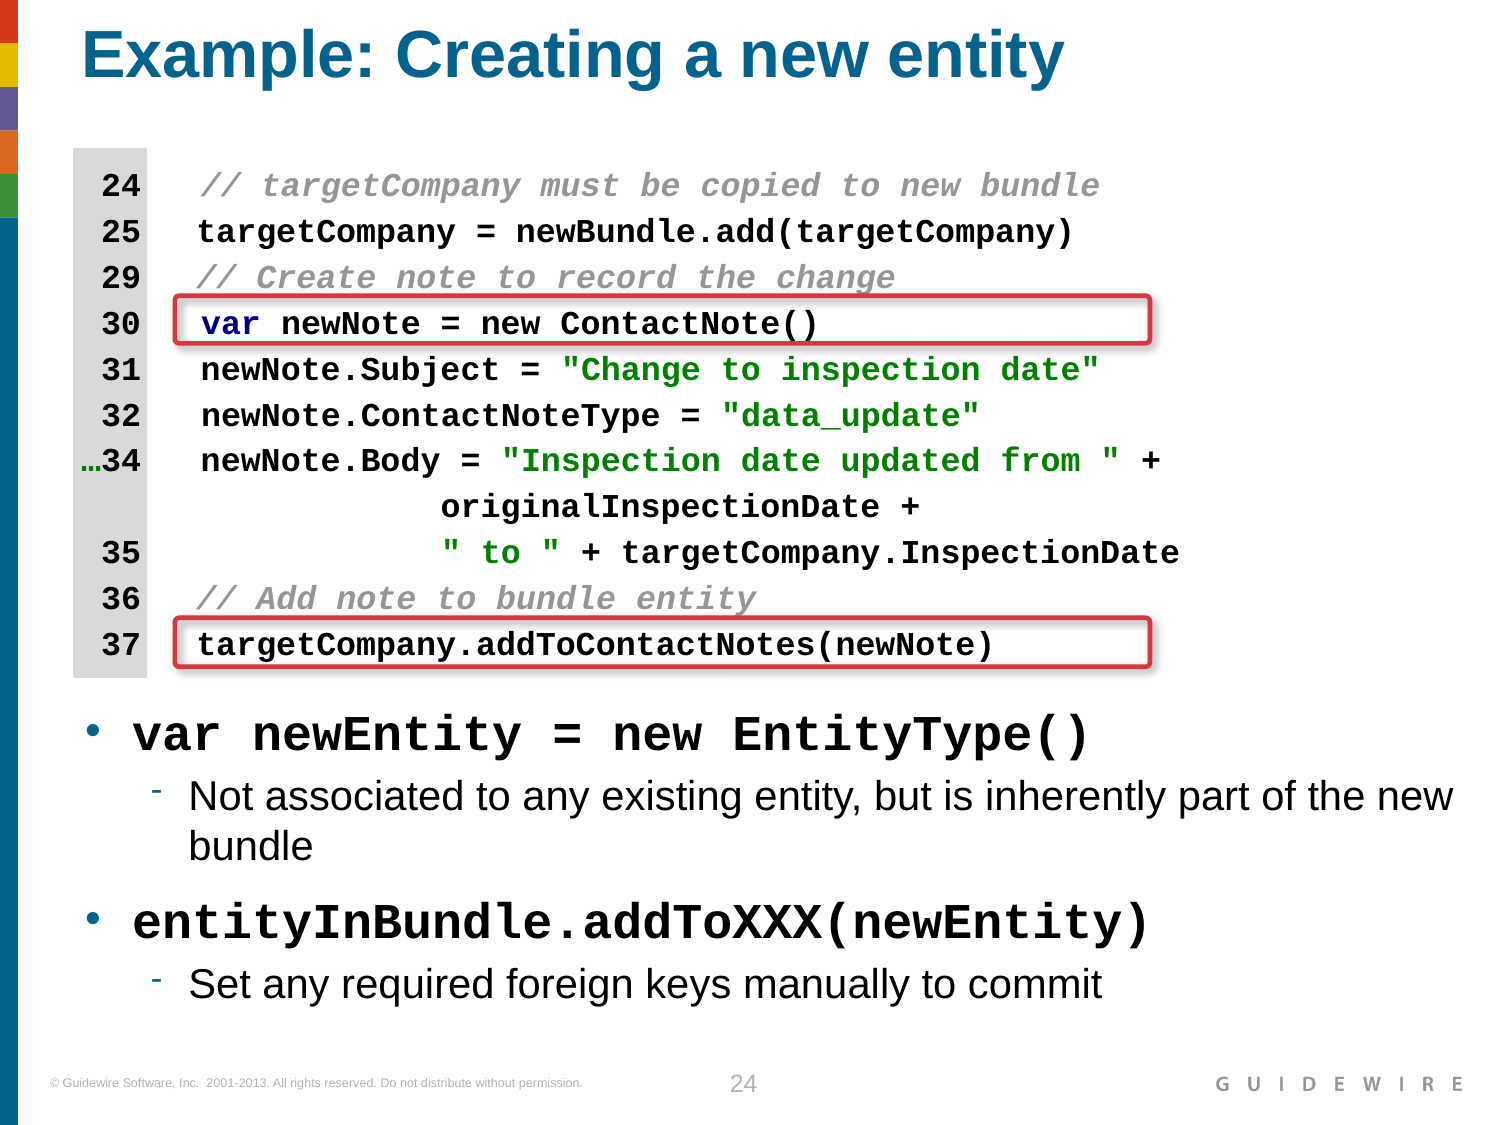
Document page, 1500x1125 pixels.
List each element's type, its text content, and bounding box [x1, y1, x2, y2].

picture [1215, 1073, 1480, 1096]
text_box [174, 295, 1150, 344]
text_box [174, 617, 1150, 667]
list var newEntity = new EntityType() Not associated to any existing entity, but is inherently part of the new bundle entityInBundle.addToXXX(newEntity) Set any required foreign keys manually to commit [85, 699, 1500, 1050]
text_box 24 // targetCompany must be copied to new bundle 25 targetCompany = newBundle.add(targetCompany) 29 // Create note to record the change 30 var newNote = new ContactNote() 31 newNote.Subject = "Change to inspection date" 32 newNote.ContactNoteType = "data_update" …34 newNote.Body = "Inspection date updated from " + originalInspectionDate + 35 " to " + targetCompany.InspectionDate 36 // Add note to bundle entity 37 targetCompany.addToContactNotes(newNote) [66, 149, 1500, 670]
text_box [74, 670, 146, 676]
title Example: Creating a new entity [81, 19, 1446, 142]
